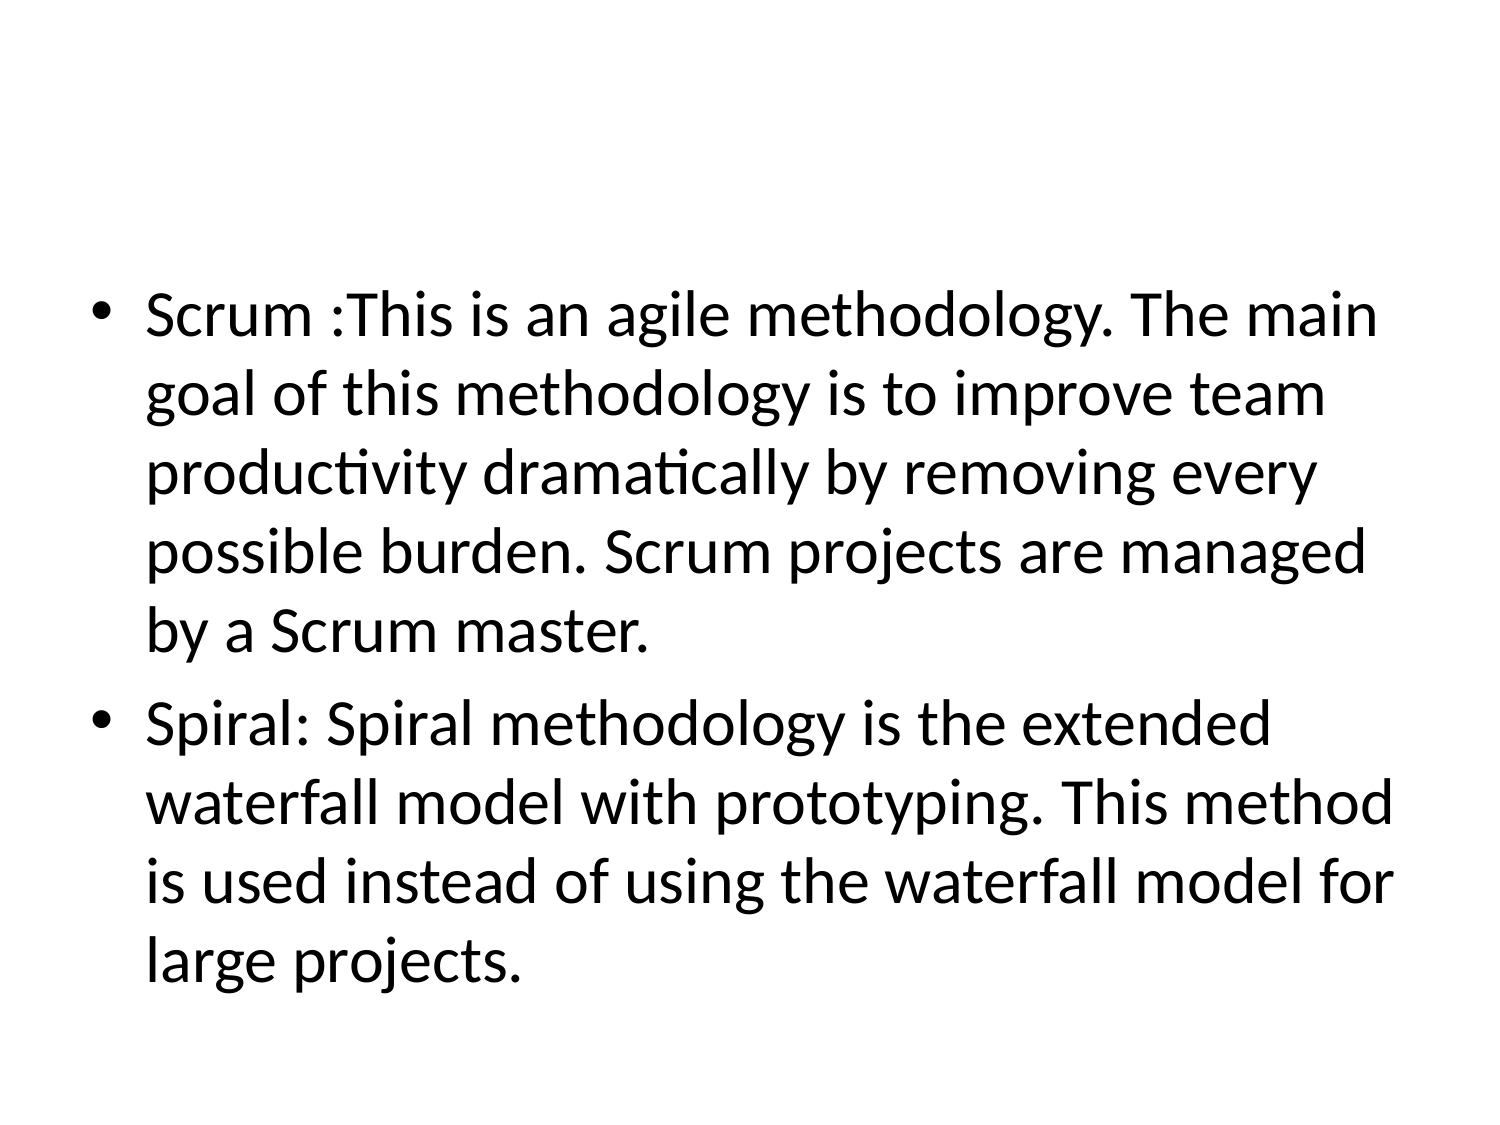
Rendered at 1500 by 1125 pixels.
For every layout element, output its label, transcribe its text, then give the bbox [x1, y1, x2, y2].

list Scrum :This is an agile methodology. The main goal of this methodology is to improve team productivity dramatically by removing every possible burden. Scrum projects are managed by a Scrum master. Spiral: Spiral methodology is the extended waterfall model with prototyping. This method is used instead of using the waterfall model for large projects. [75, 262, 1425, 1005]
